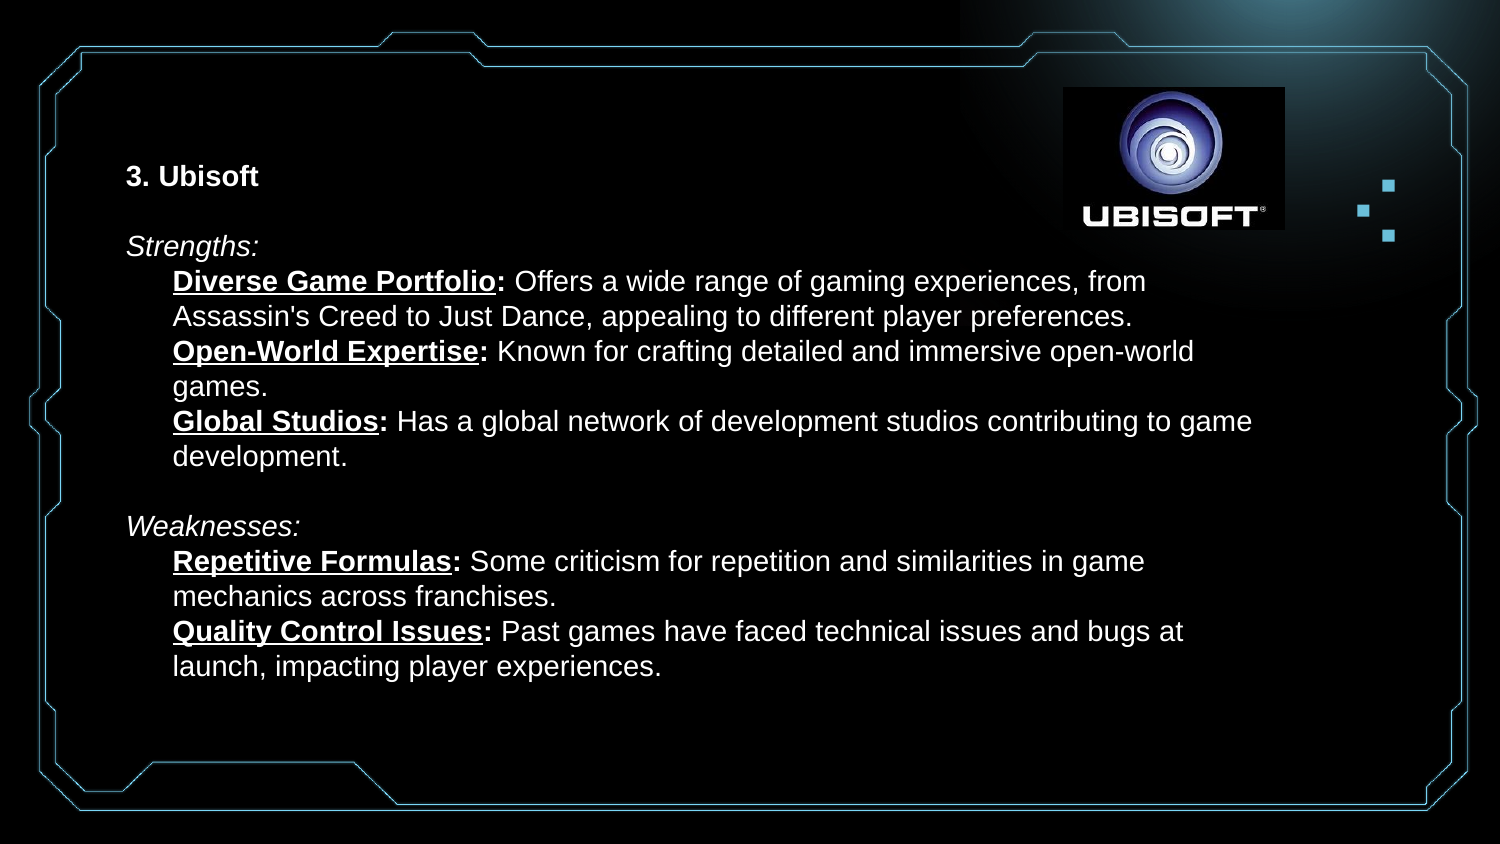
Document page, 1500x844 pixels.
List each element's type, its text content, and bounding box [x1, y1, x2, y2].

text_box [1357, 179, 1395, 243]
picture [0, 0, 1500, 844]
text_box 3. Ubisoft Strengths: Diverse Game Portfolio: Offers a wide range of gaming experiences, from Assassin's Creed to Just Dance, appealing to different player preferences. Open-World Expertise: Known for crafting detailed and immersive open-world games. Global Studios: Has a global network of development studios contributing to game development. Weaknesses: Repetitive Formulas: Some criticism for repetition and similarities in game mechanics across franchises. Quality Control Issues: Past games have faced technical issues and bugs at launch, impacting player experiences. [111, 150, 1300, 725]
